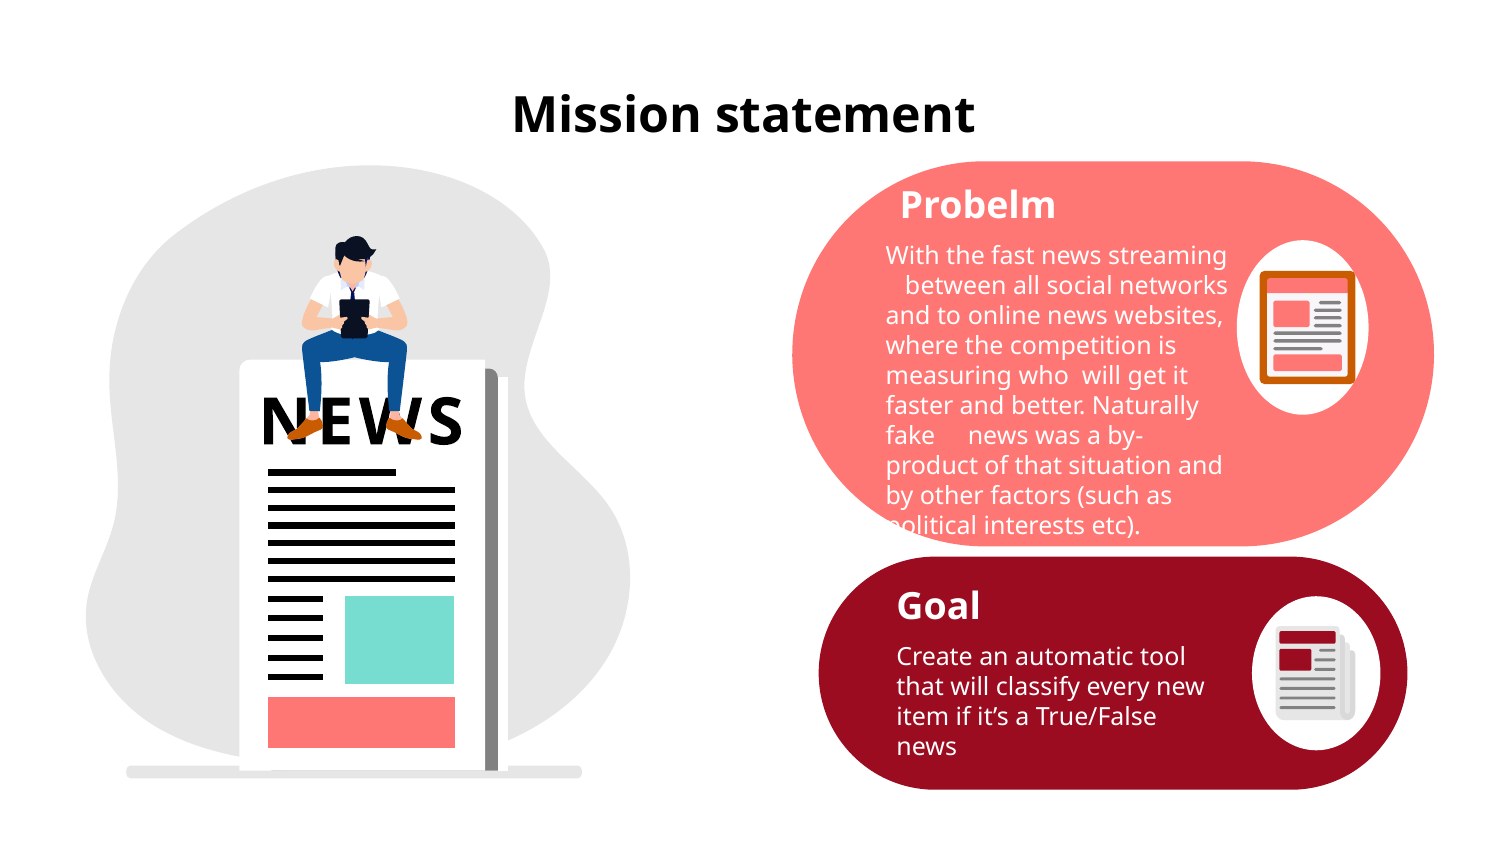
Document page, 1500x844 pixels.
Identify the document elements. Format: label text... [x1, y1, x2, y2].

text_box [1275, 626, 1356, 721]
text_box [78, 165, 641, 779]
title Mission statement [75, 67, 1425, 162]
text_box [792, 161, 1435, 589]
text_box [1259, 270, 1356, 385]
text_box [818, 598, 1408, 844]
